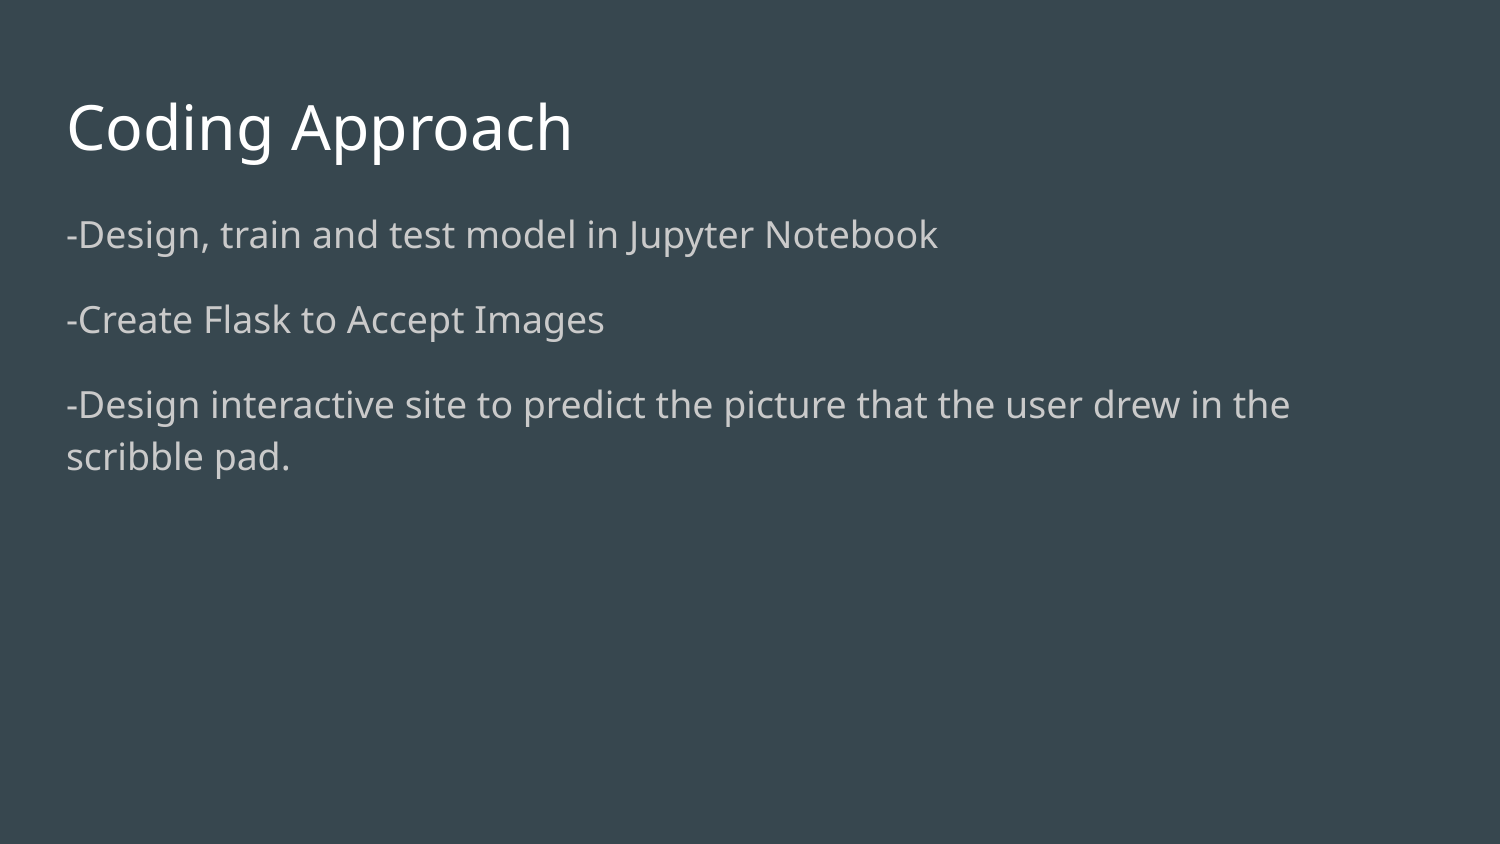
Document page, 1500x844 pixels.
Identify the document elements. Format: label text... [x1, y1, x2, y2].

title Coding Approach [51, 72, 1449, 167]
list -Design, train and test model in Jupyter Notebook -Create Flask to Accept Images -Design interactive site to predict the picture that the user drew in the scribble pad. [51, 189, 1449, 750]
